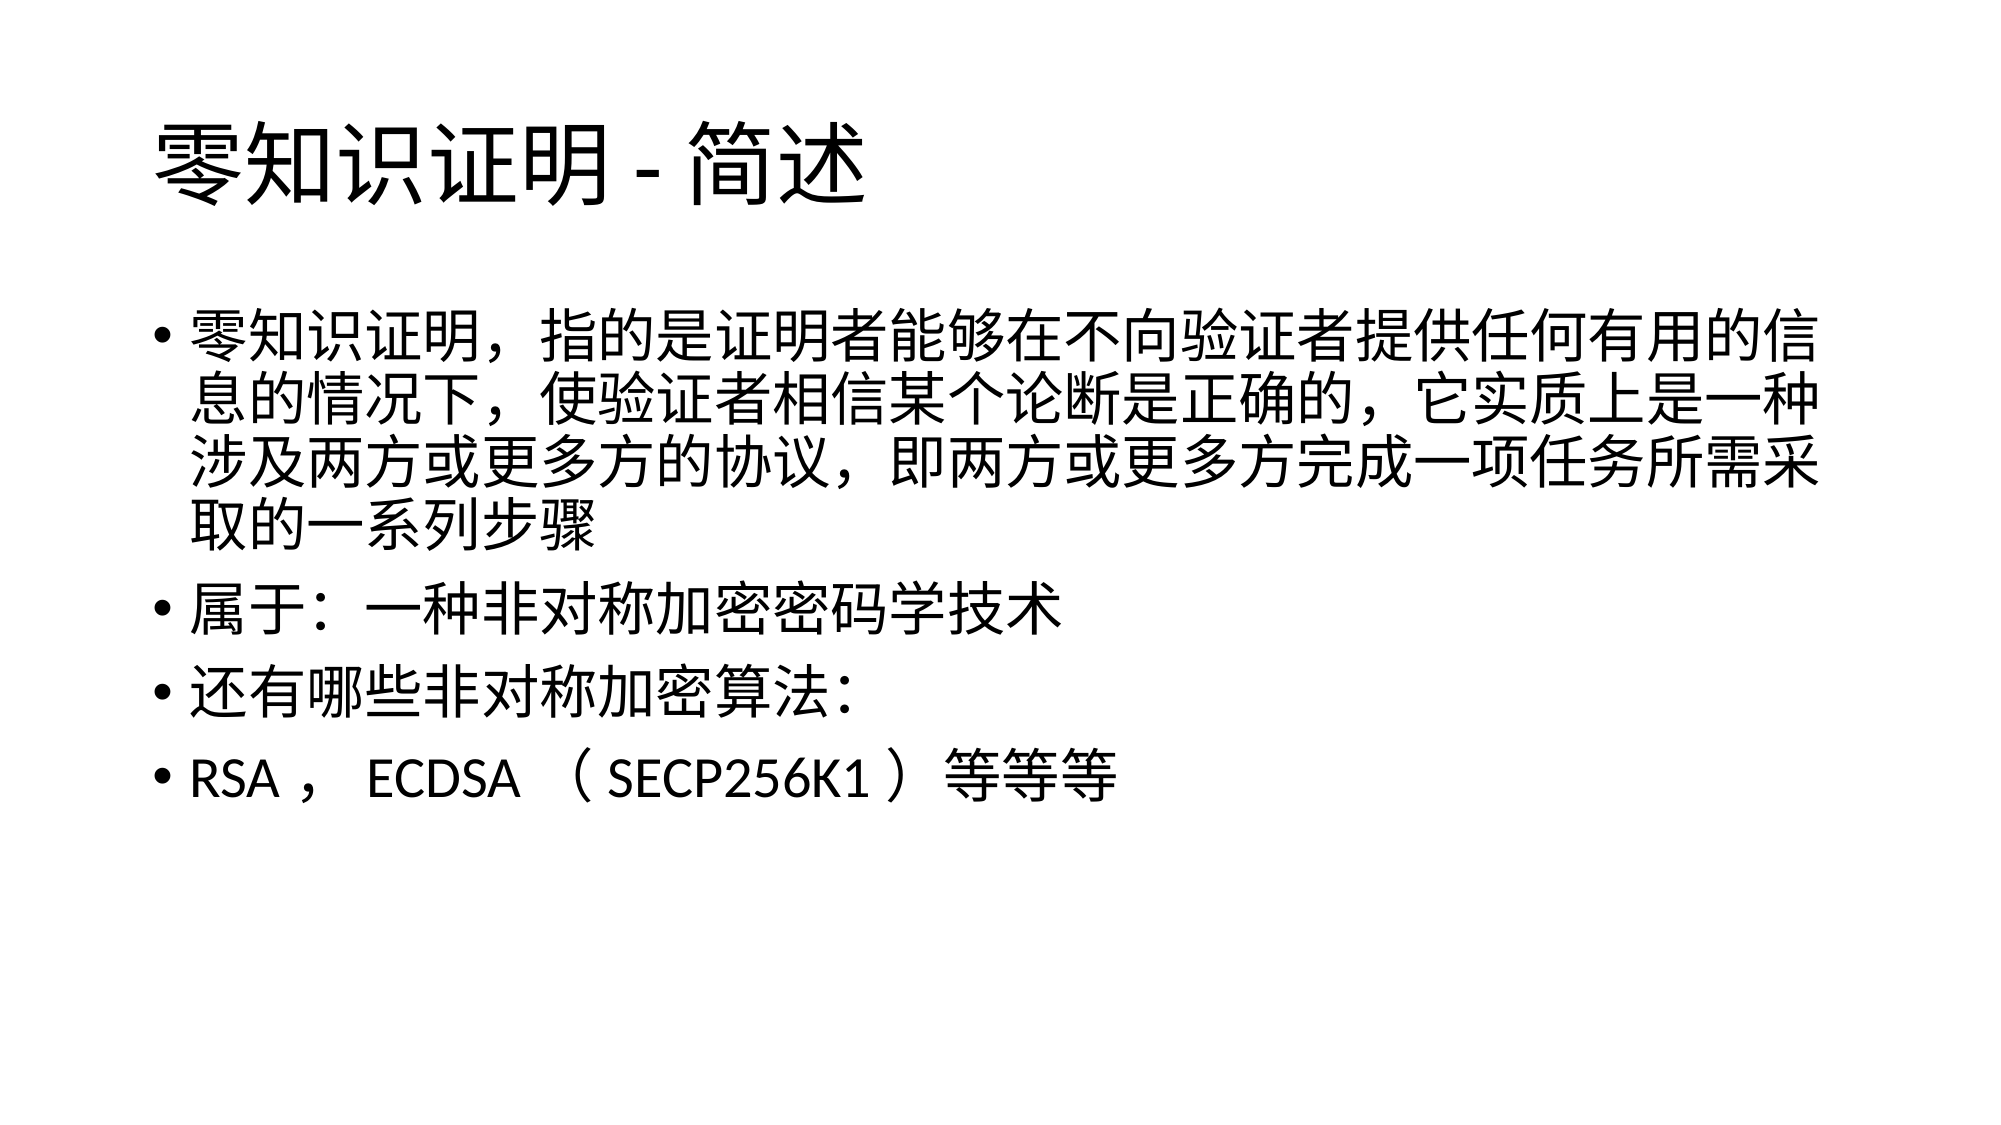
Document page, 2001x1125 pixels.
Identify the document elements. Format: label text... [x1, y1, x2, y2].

list 零知识证明，指的是证明者能够在不向验证者提供任何有用的信息的情况下，使验证者相信某个论断是正确的，它实质上是一种涉及两方或更多方的协议，即两方或更多方完成一项任务所需采取的一系列步骤 属于：一种非对称加密密码学技术 还有哪些非对称加密算法： RSA，ECDSA（SECP256K1）等等等 [137, 299, 1863, 1014]
title 零知识证明-简述 [137, 59, 1863, 278]
